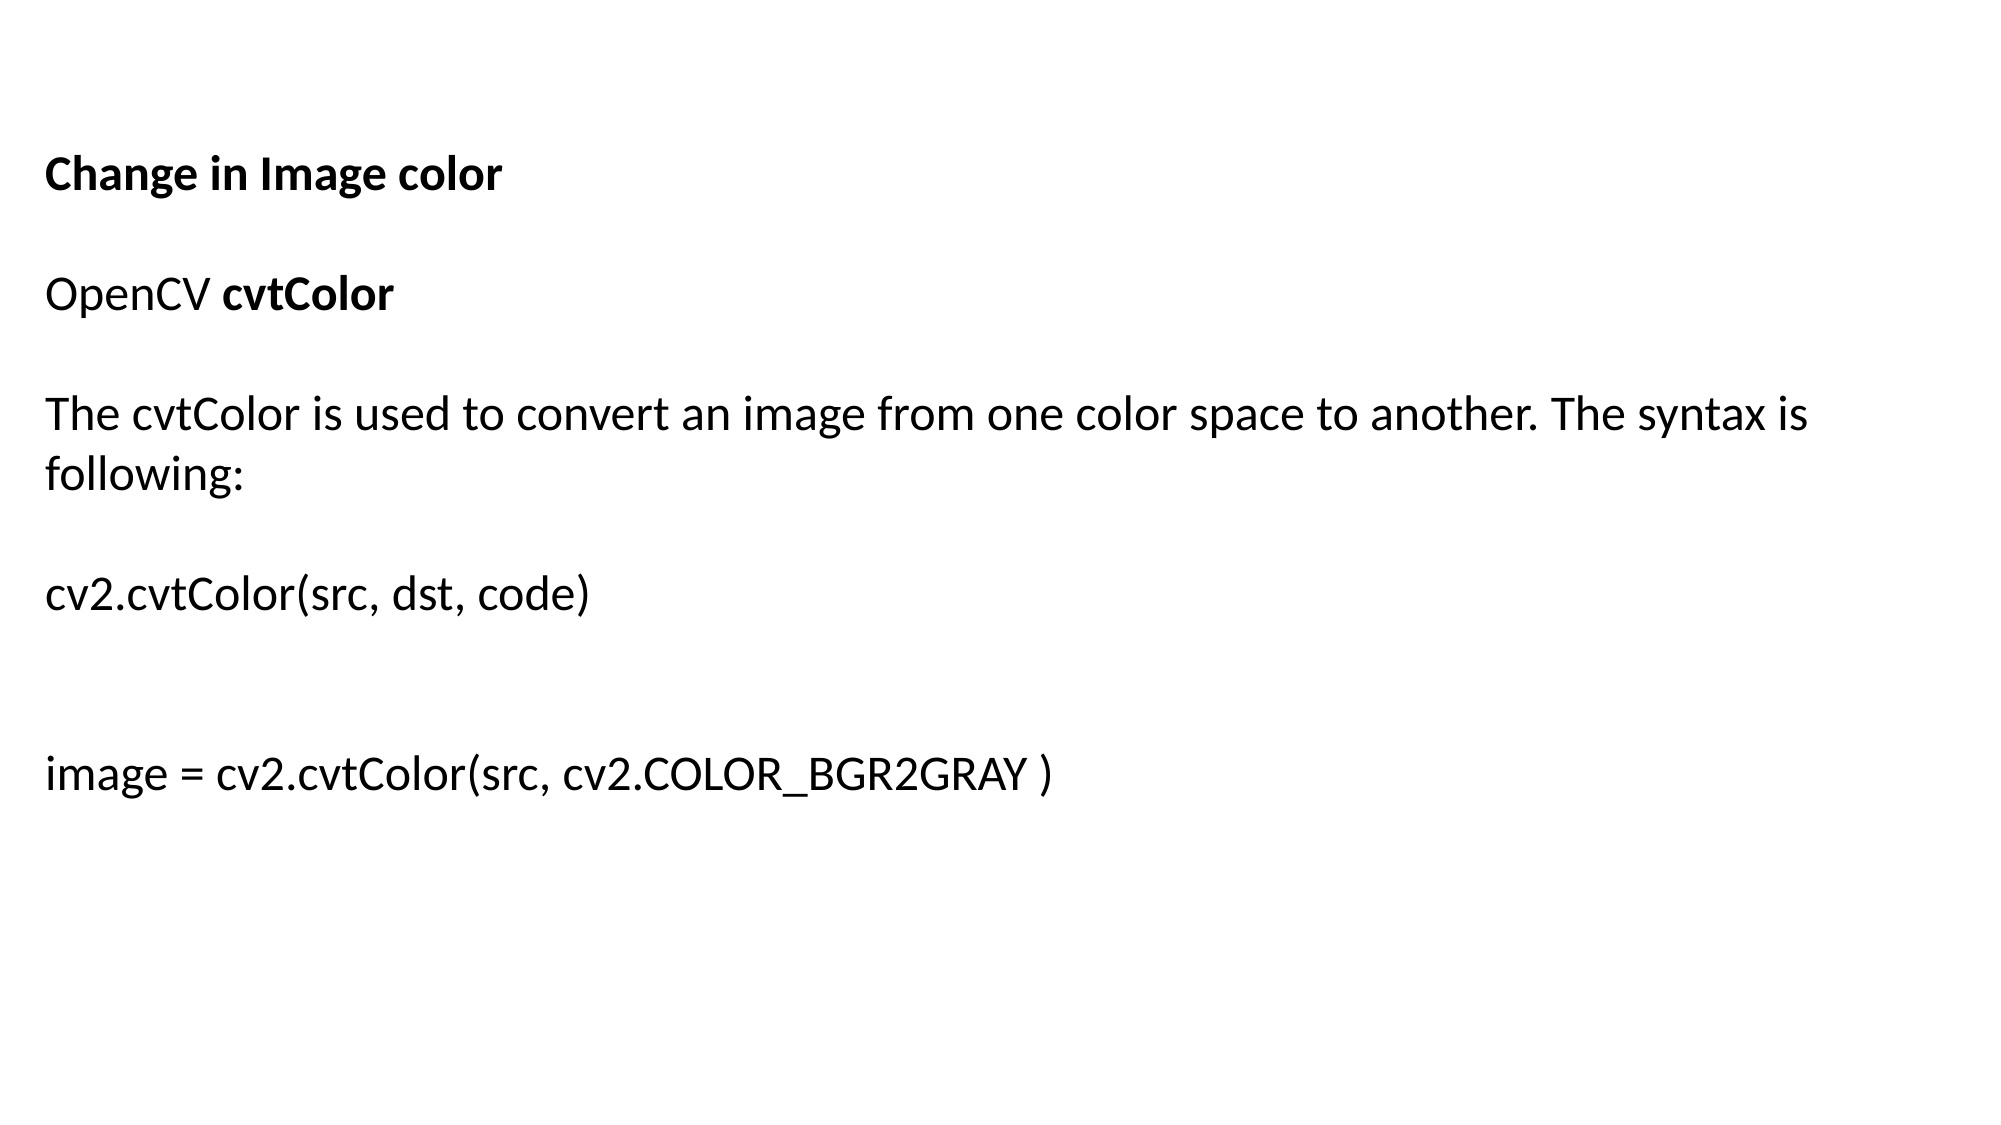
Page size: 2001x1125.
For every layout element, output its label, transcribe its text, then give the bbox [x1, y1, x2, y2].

text_box Change in Image color OpenCV cvtColor The cvtColor is used to convert an image from one color space to another. The syntax is following: cv2.cvtColor(src, dst, code) image = cv2.cvtColor(src, cv2.COLOR_BGR2GRAY ) [30, 133, 1970, 808]
